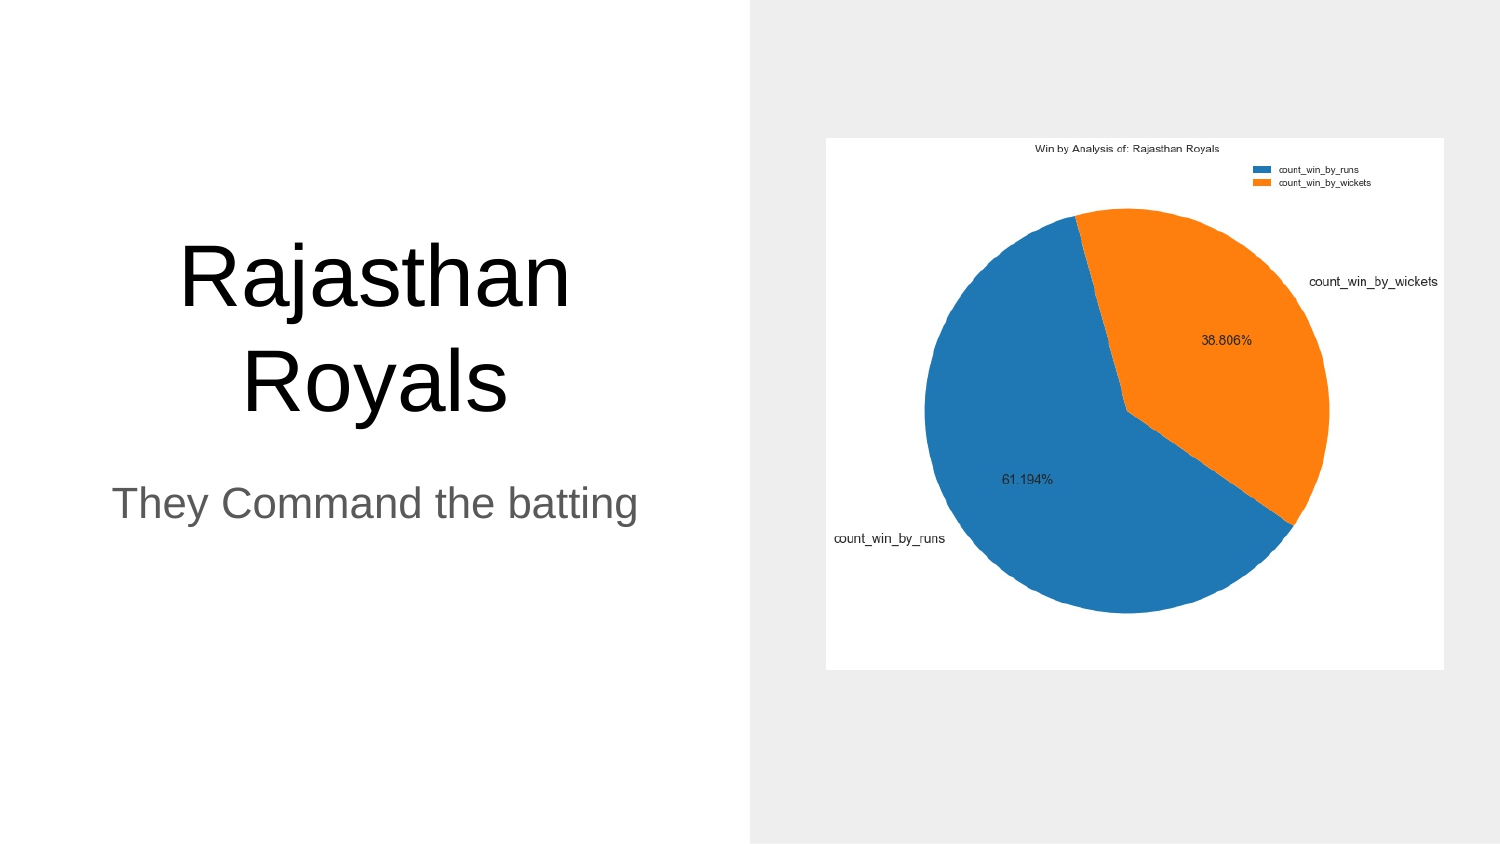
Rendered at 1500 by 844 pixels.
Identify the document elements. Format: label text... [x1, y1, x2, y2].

subtitle They Command the batting [43, 459, 708, 663]
picture [826, 138, 1444, 670]
title Rajasthan Royals [43, 202, 708, 446]
